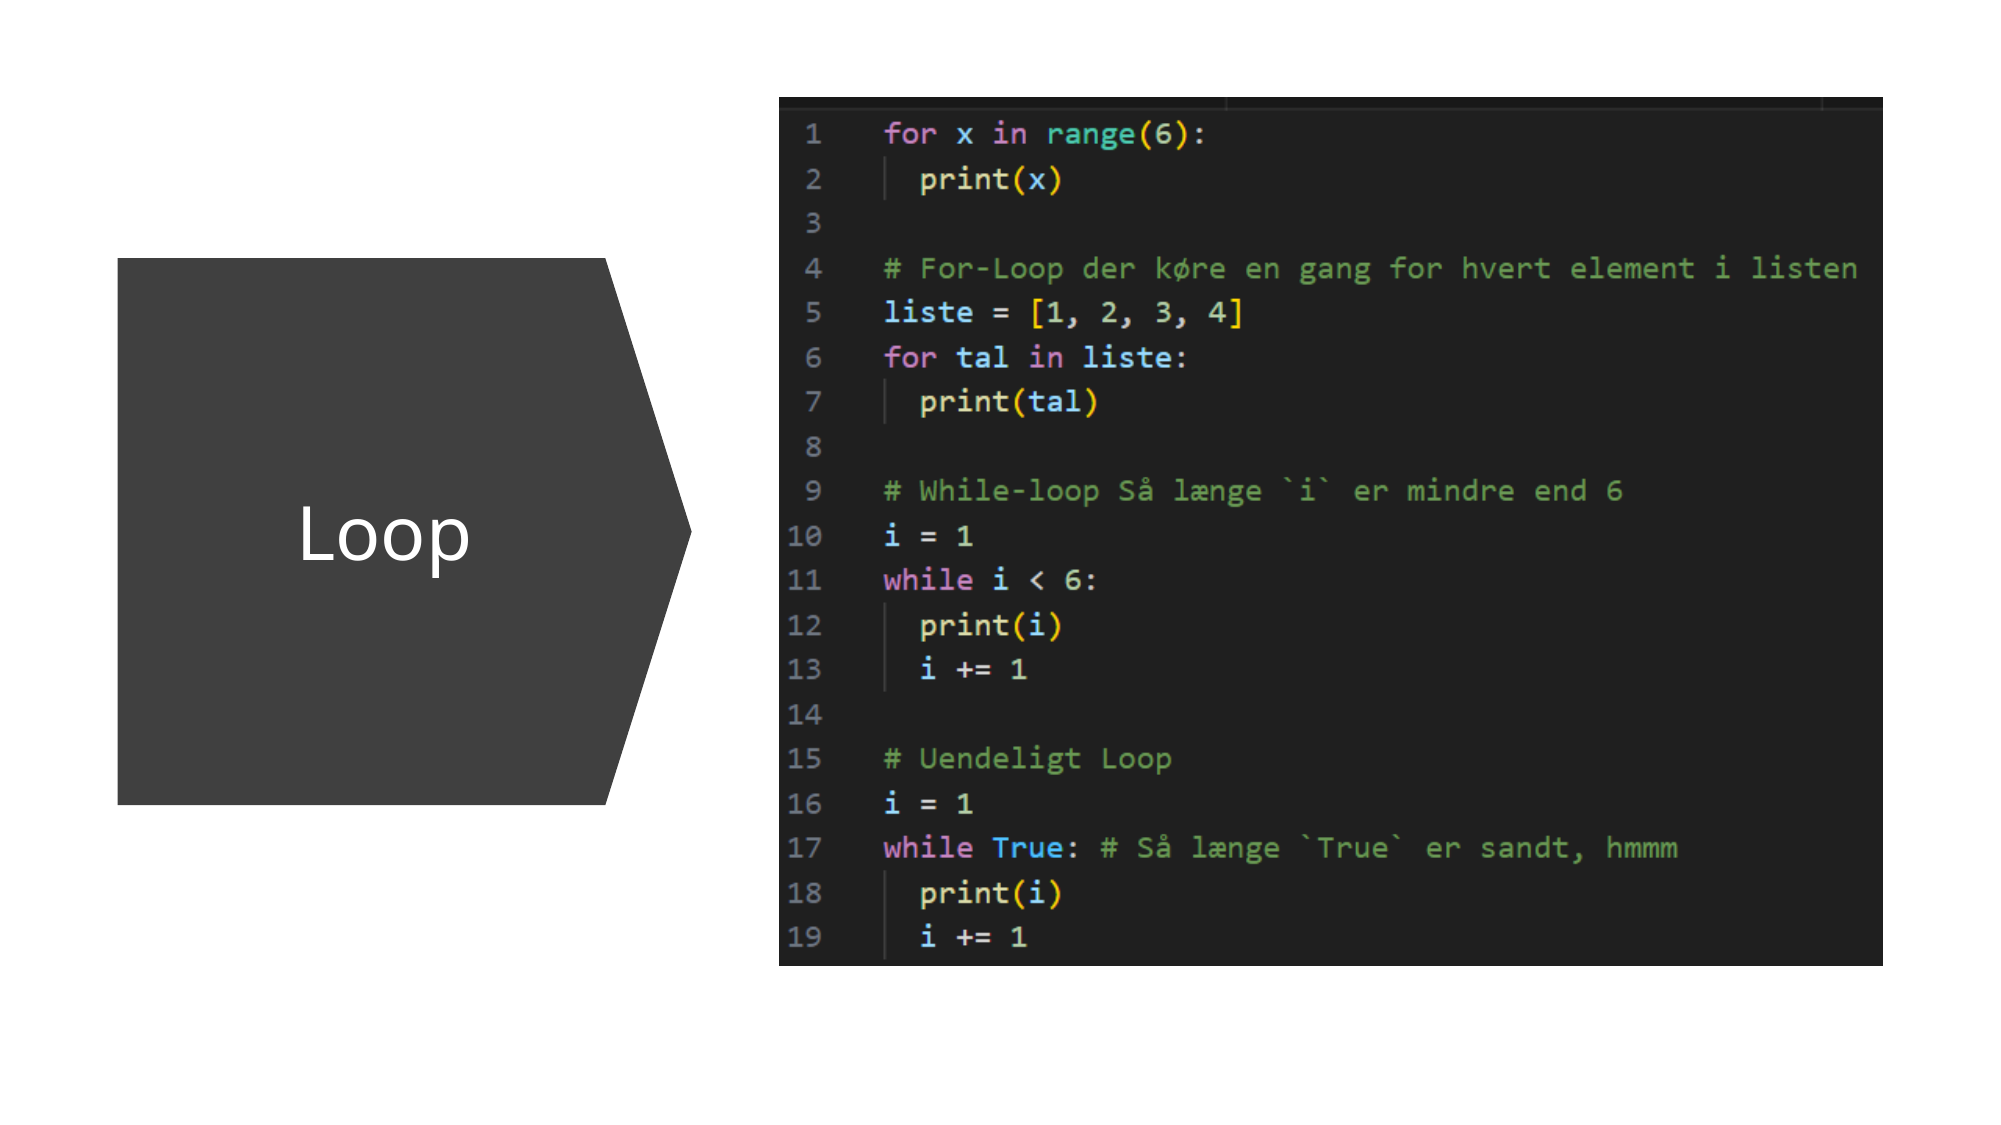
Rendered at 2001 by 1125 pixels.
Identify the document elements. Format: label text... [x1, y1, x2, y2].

text_box [116, 256, 694, 807]
text_box Loop [168, 322, 601, 741]
picture [778, 97, 1883, 966]
